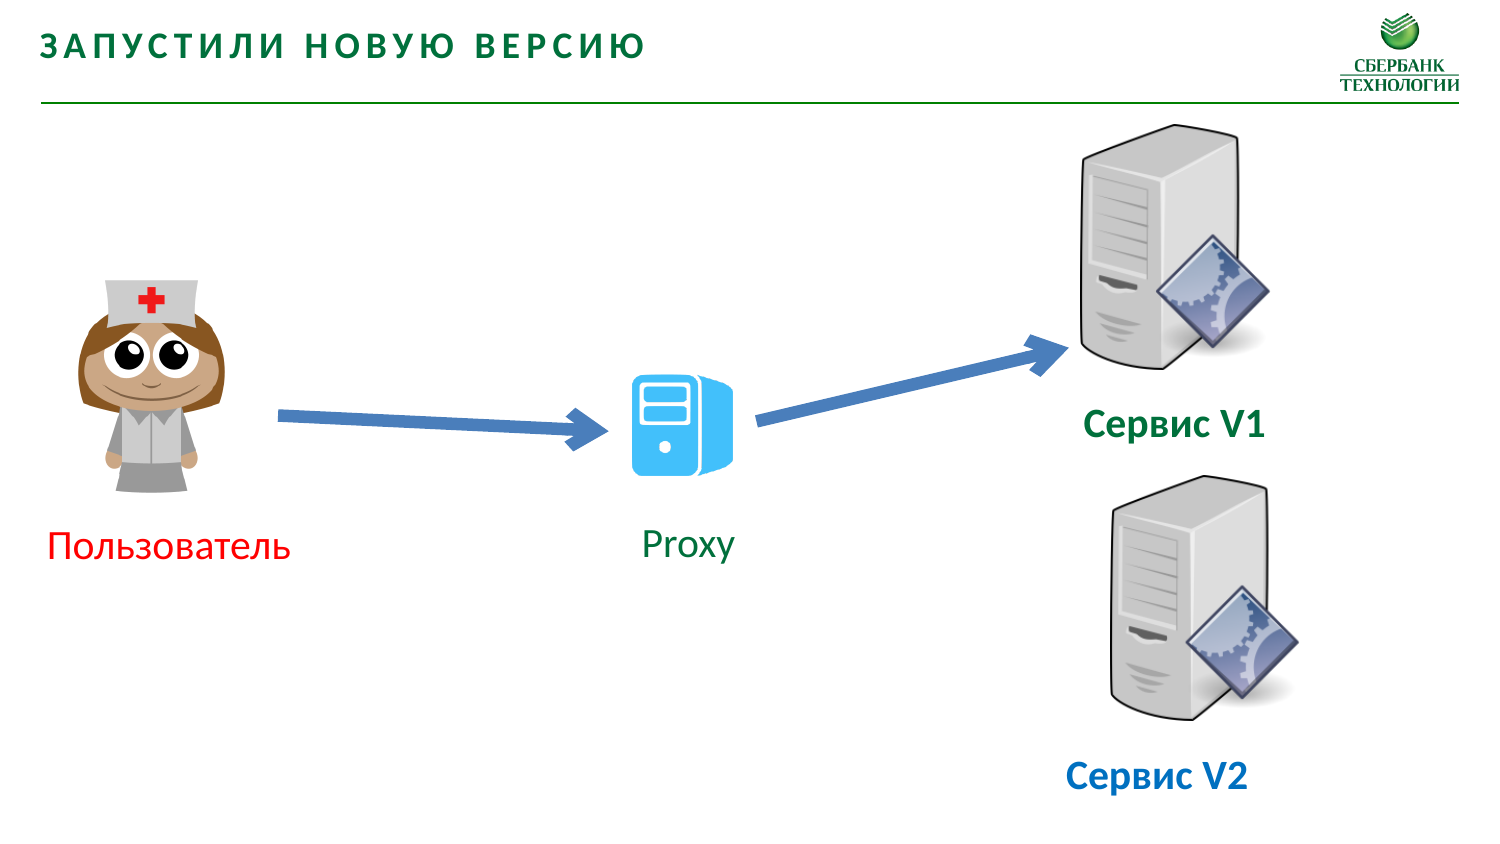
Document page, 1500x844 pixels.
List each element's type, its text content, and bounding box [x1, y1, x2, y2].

picture [27, 262, 275, 510]
picture [1340, 13, 1459, 91]
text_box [756, 347, 1070, 422]
text_box Пользователь [32, 510, 349, 576]
text_box Сервис V2 [1051, 740, 1368, 806]
picture [631, 373, 734, 476]
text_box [280, 415, 610, 432]
text_box Proxy [626, 508, 757, 574]
text_box Сервис V1 [1068, 388, 1385, 454]
picture [1110, 474, 1309, 721]
list Запустили новую версию [39, 13, 1115, 67]
picture [1080, 124, 1279, 371]
